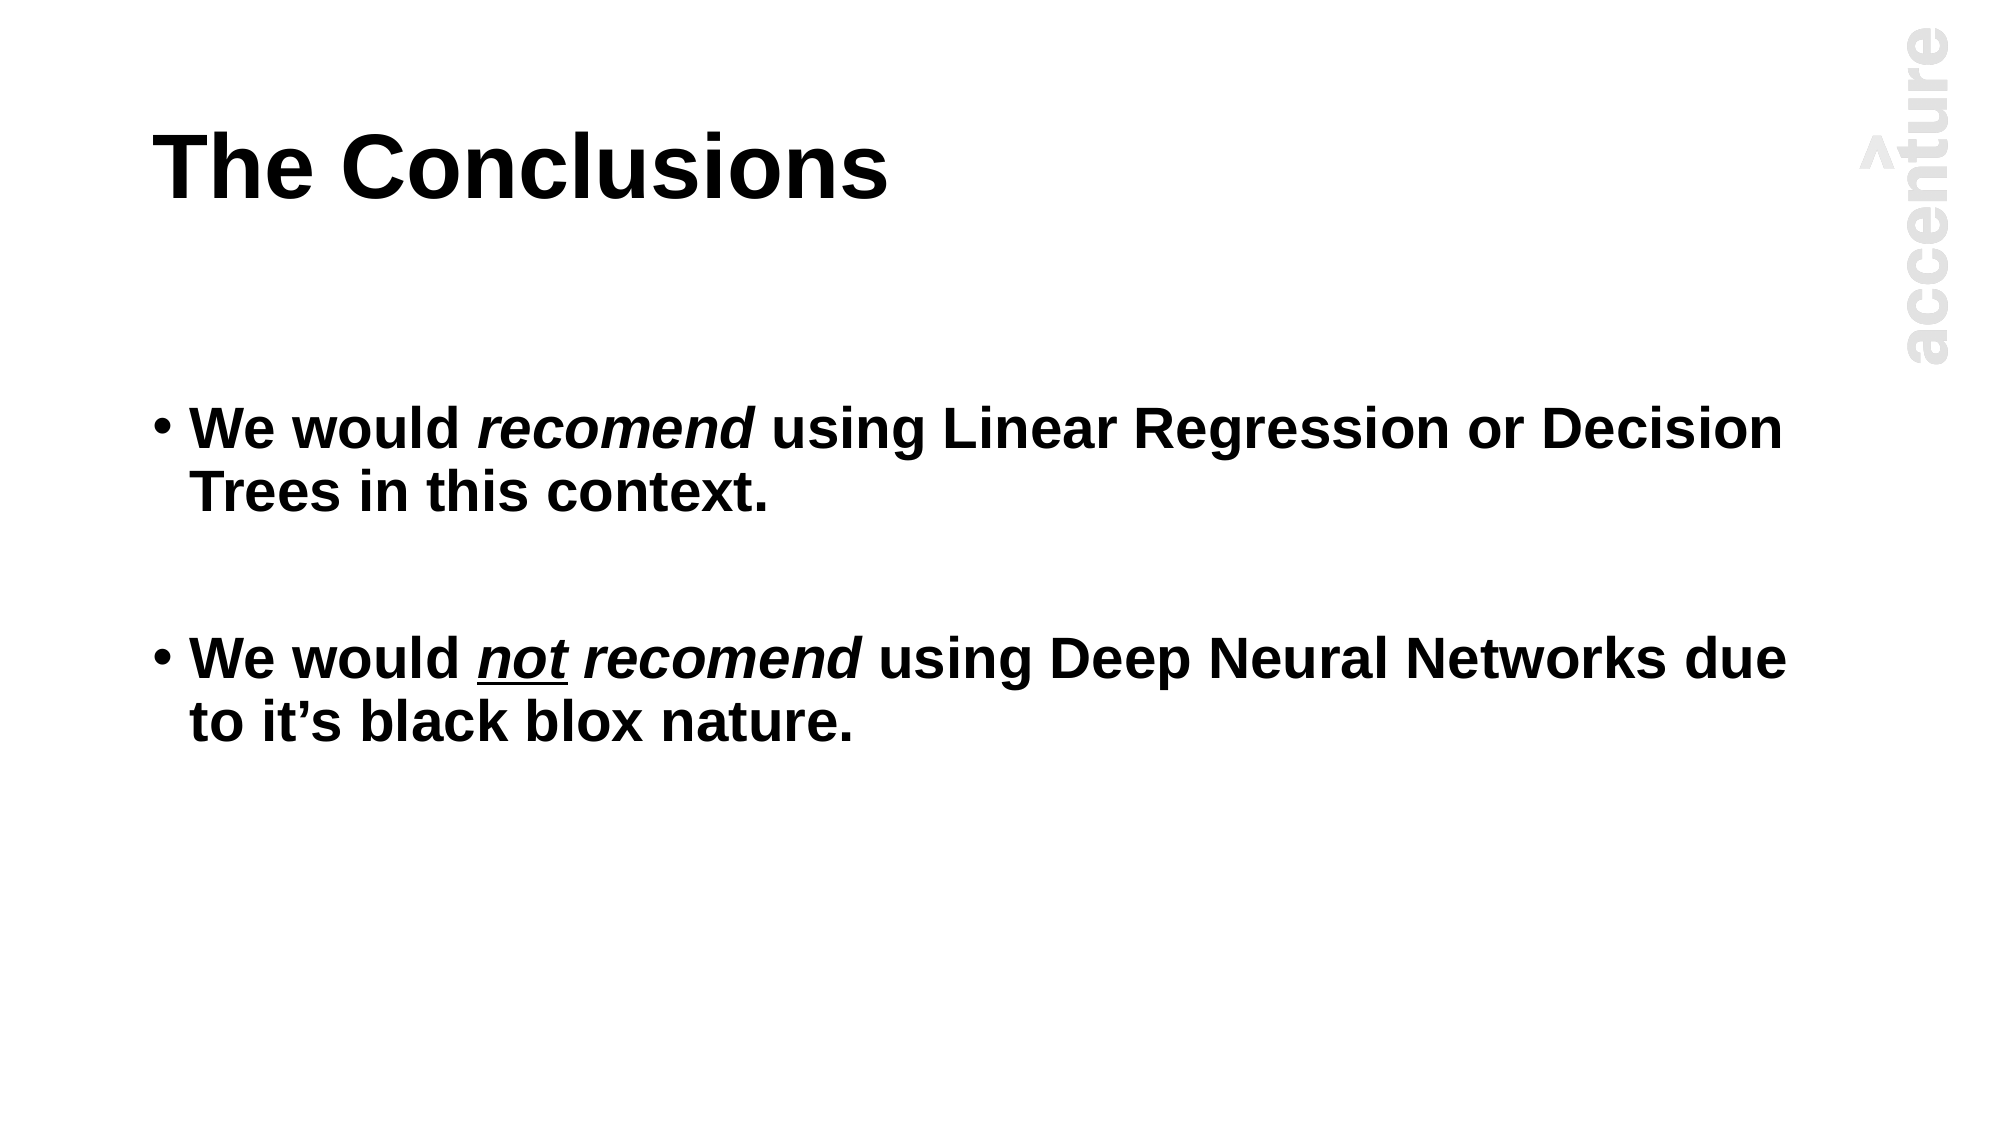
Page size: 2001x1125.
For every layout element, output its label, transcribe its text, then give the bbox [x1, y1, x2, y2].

picture [1732, 99, 2000, 293]
list We would recomend using Linear Regression or Decision Trees in this context. We would not recomend using Deep Neural Networks due to it’s black blox nature. [137, 299, 1863, 1014]
title The Conclusions [137, 59, 1807, 278]
